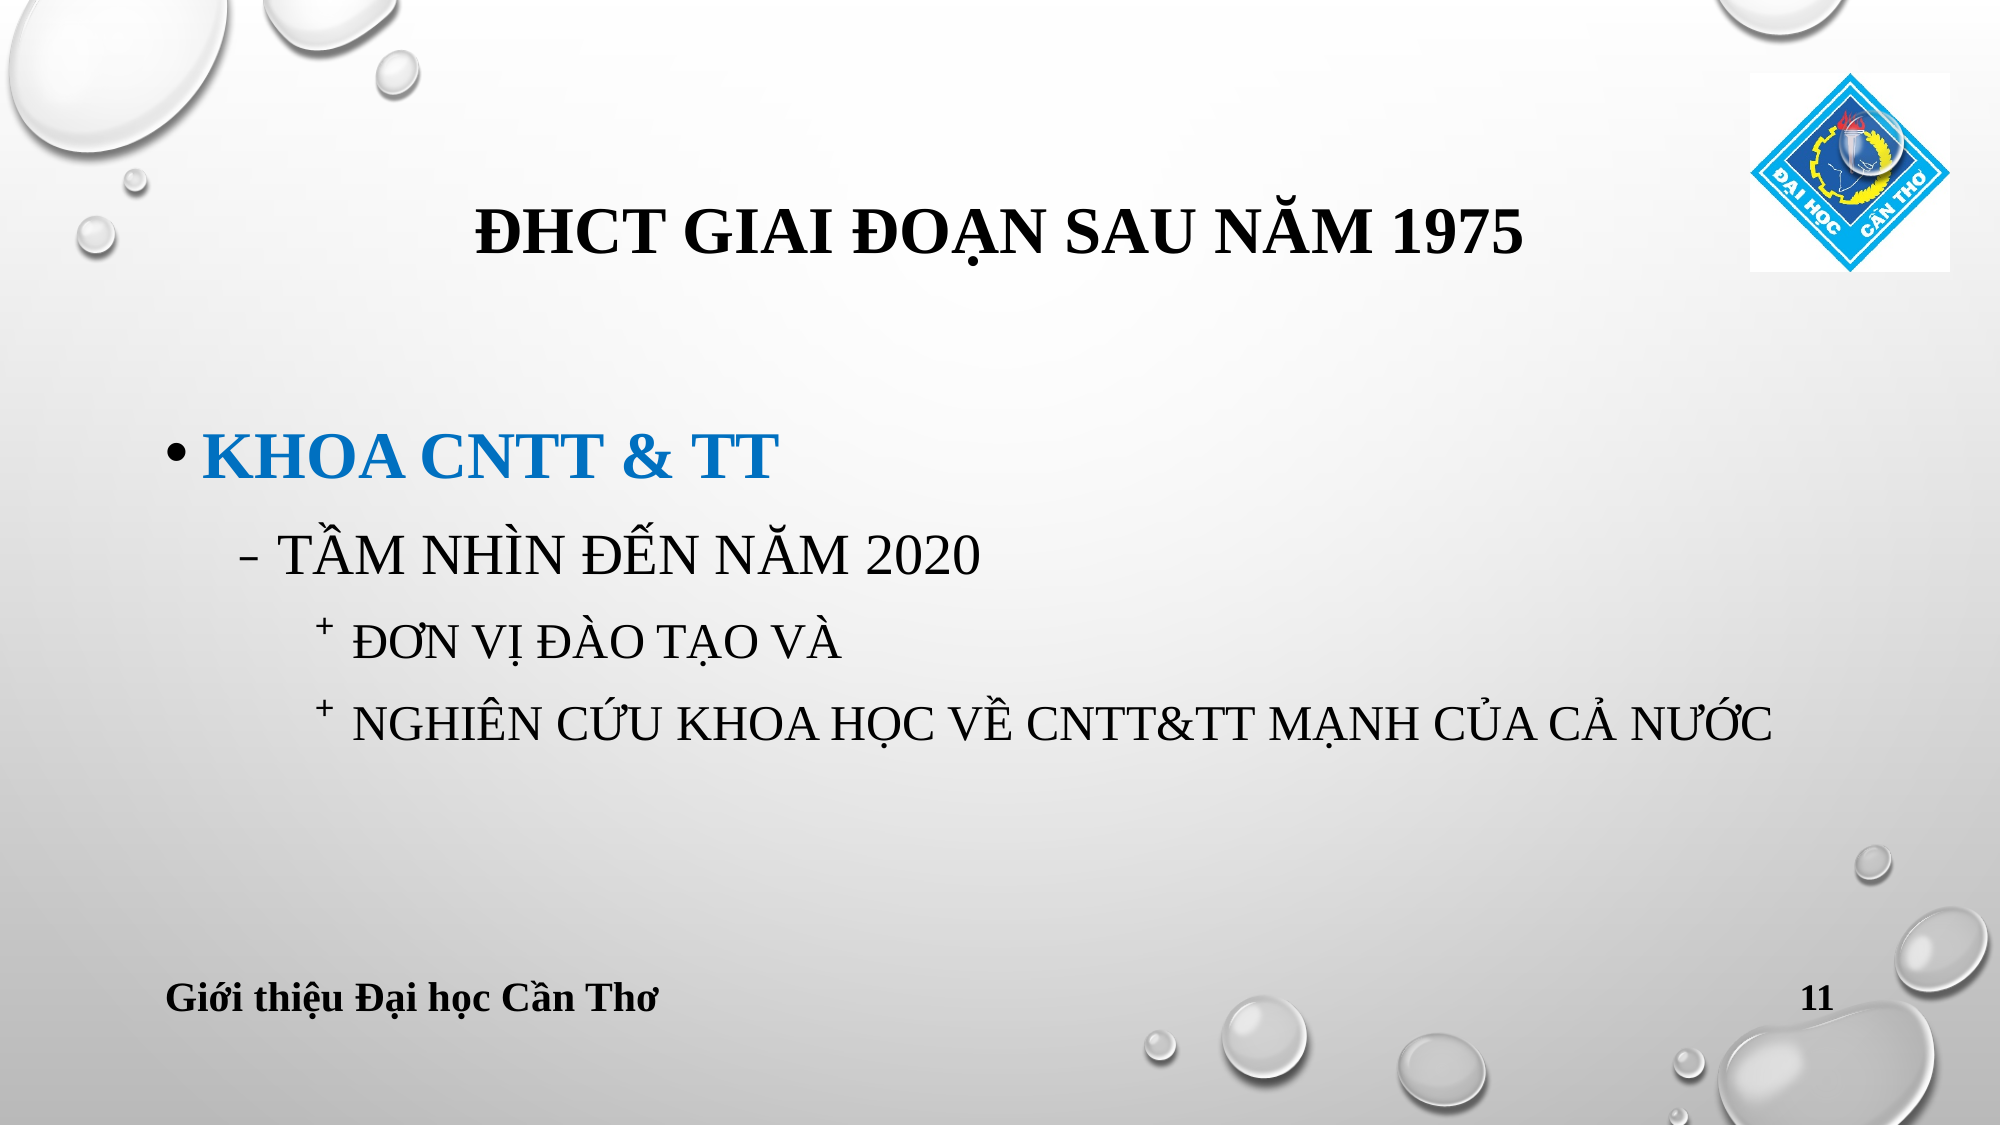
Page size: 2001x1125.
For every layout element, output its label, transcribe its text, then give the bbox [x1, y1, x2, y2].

slide_number 11 [1724, 965, 1851, 1025]
list Khoa cntt & tt Tầm nhìn đến năm 2020 Đơn vị đào tạo và Nghiên cứu khoa học về cntt&tt mạnh của cả nước [149, 388, 1850, 950]
picture [0, 0, 2000, 1125]
footer Giới thiệu Đại học Cần Thơ [149, 989, 1245, 1050]
title đhct giai đoạn sau năm 1975 [149, 101, 1851, 364]
